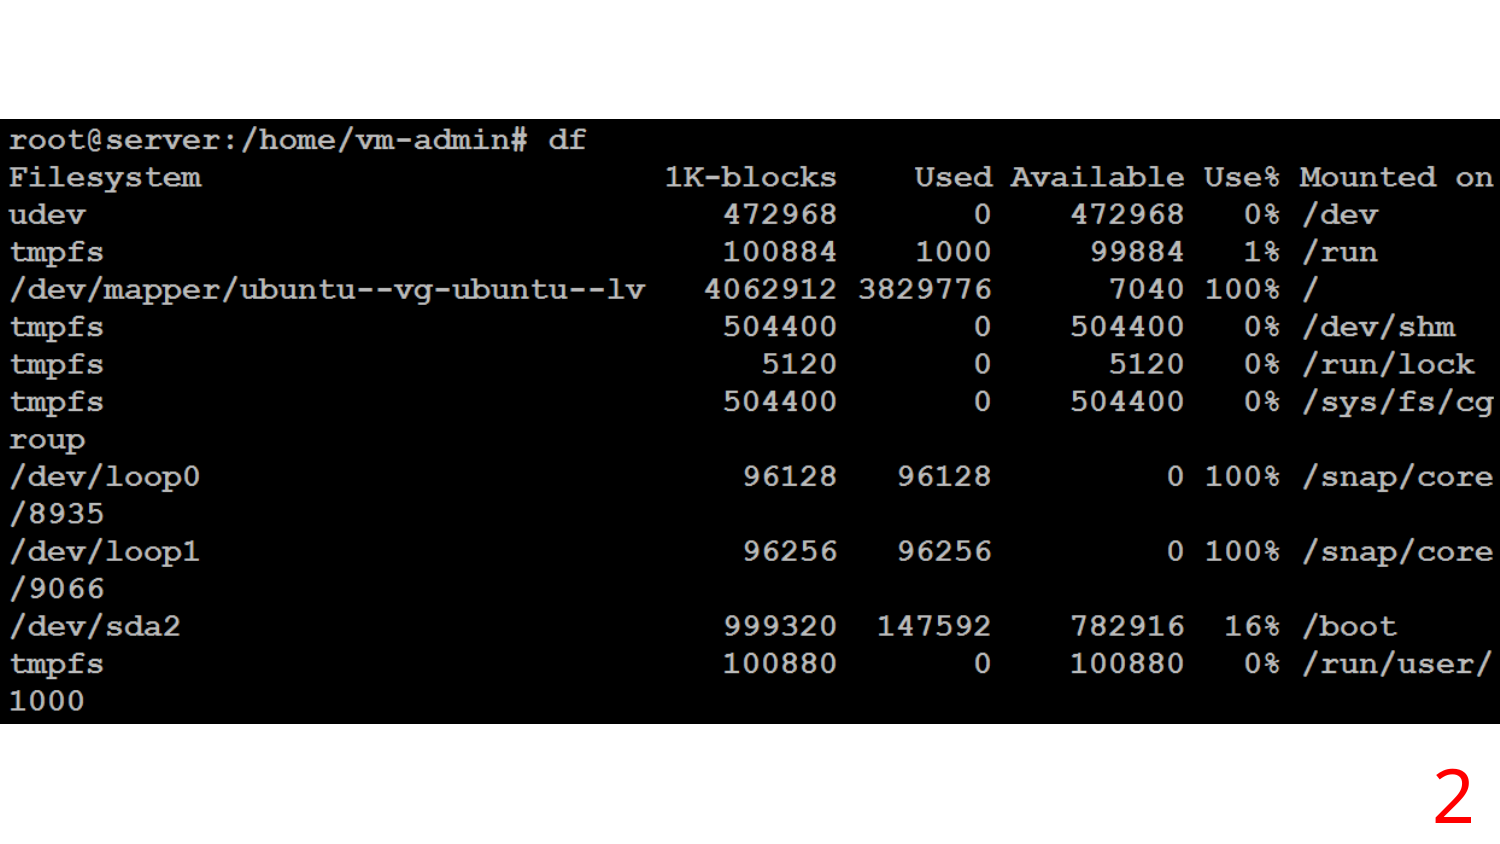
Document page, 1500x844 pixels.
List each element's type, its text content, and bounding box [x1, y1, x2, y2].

text_box 2 [1417, 741, 1491, 844]
picture [0, 119, 1500, 725]
